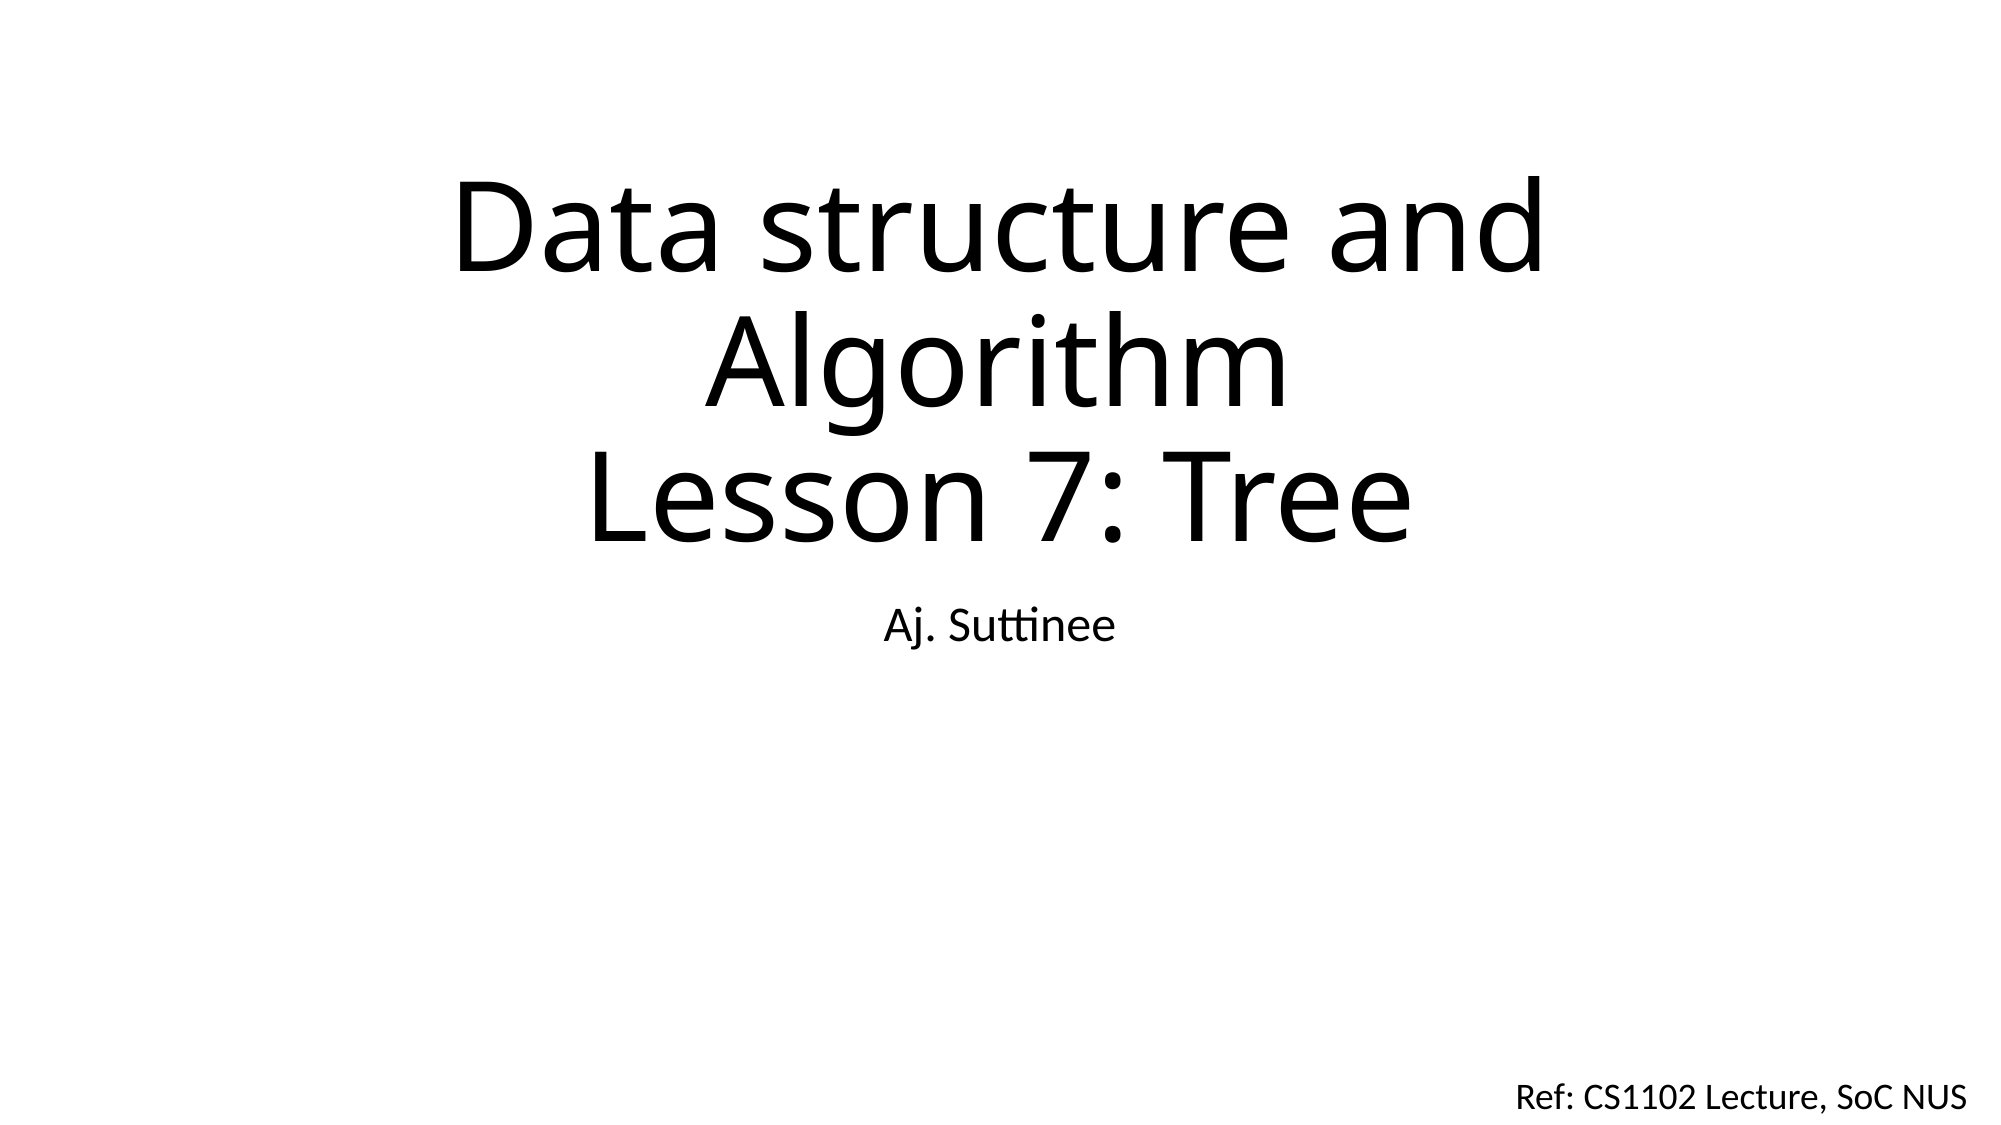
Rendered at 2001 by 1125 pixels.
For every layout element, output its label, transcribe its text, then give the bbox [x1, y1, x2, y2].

text_box Ref: CS1102 Lecture, SoC NUS [1500, 1064, 1983, 1125]
subtitle Aj. Suttinee [249, 590, 1750, 863]
title Data structure and Algorithm​ Lesson 7: Tree [249, 184, 1750, 576]
